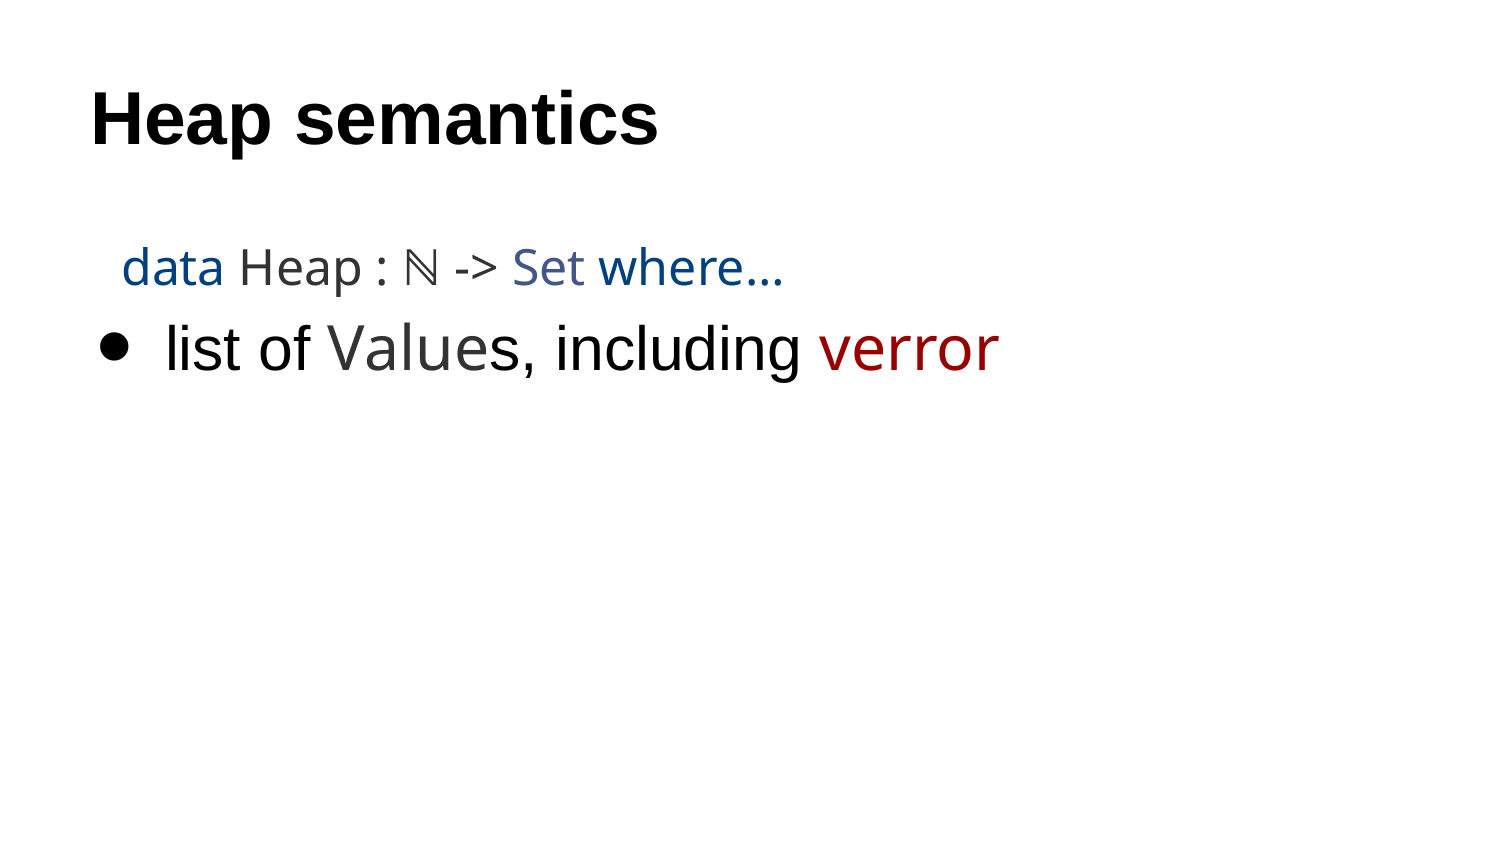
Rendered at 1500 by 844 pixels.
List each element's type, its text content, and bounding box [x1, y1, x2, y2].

list data Heap : ℕ -> Set where… list of Values, including verror [75, 196, 1425, 808]
title Heap semantics [75, 33, 1425, 175]
